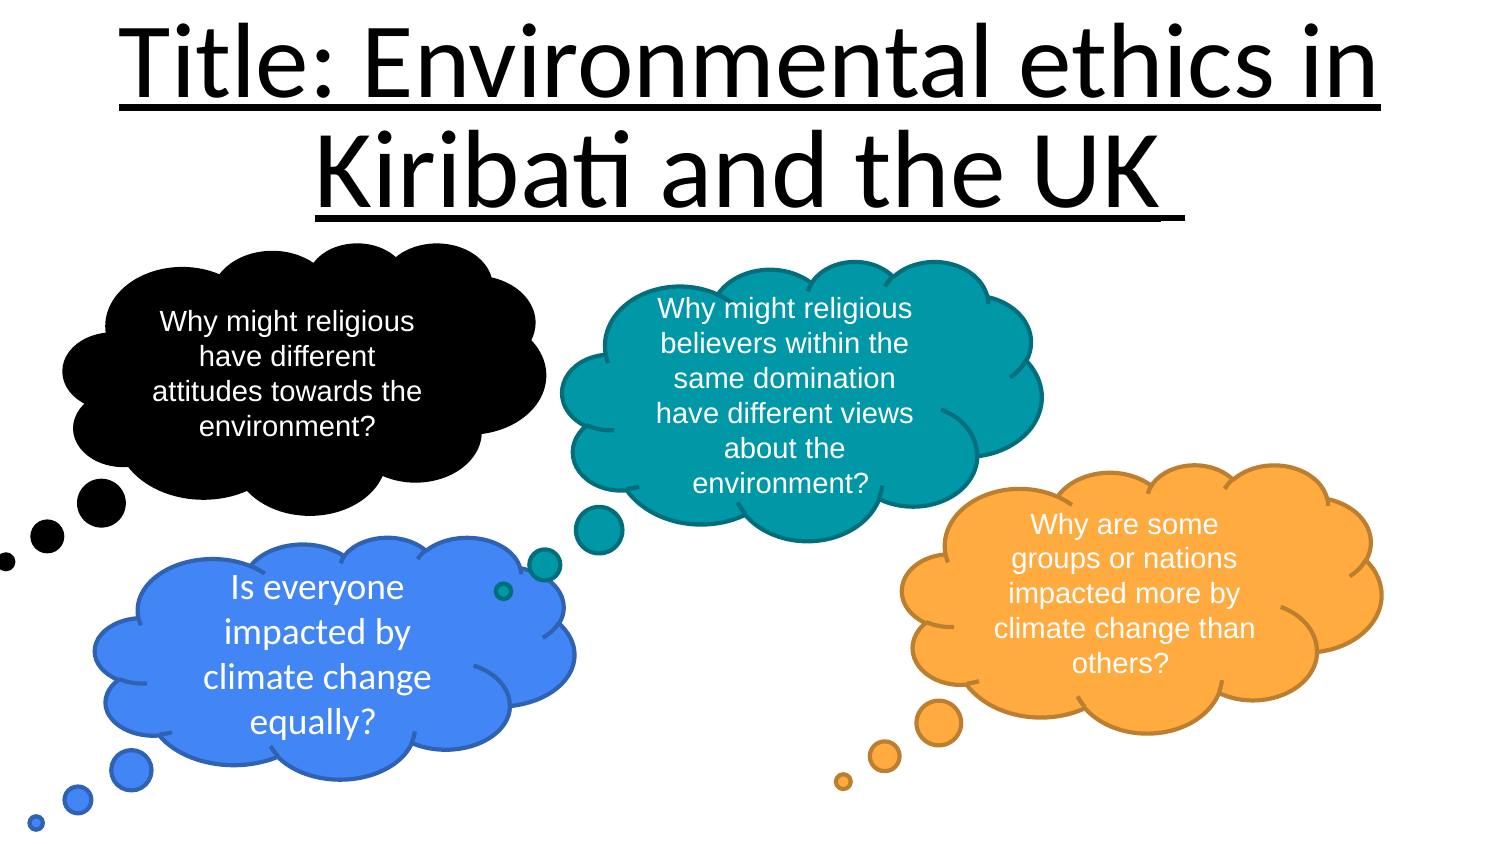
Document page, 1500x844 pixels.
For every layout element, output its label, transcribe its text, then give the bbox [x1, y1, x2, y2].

text_box Is everyone impacted by climate change equally? [62, 784, 94, 816]
text_box Why might religious have different attitudes towards the environment? [62, 243, 547, 516]
title Title: Environmental ethics in Kiribati and the UK [51, 0, 1449, 251]
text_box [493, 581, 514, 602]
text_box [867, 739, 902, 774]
text_box Why might religious have different attitudes towards the environment? [76, 478, 126, 528]
text_box Why are some groups or nations impacted more by climate change than others? [899, 463, 1384, 736]
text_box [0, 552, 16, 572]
text_box Why might religious believers within the same domination have different views about the environment? [559, 259, 1044, 544]
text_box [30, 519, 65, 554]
text_box Is everyone impacted by climate change equally? [109, 748, 154, 793]
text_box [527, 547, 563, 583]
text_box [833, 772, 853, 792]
text_box Why might religious believers within the same domination have different views about the environment? [573, 504, 625, 556]
text_box Why are some groups or nations impacted more by climate change than others? [914, 698, 964, 748]
text_box Is everyone impacted by climate change equally? [92, 535, 577, 782]
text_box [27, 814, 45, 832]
